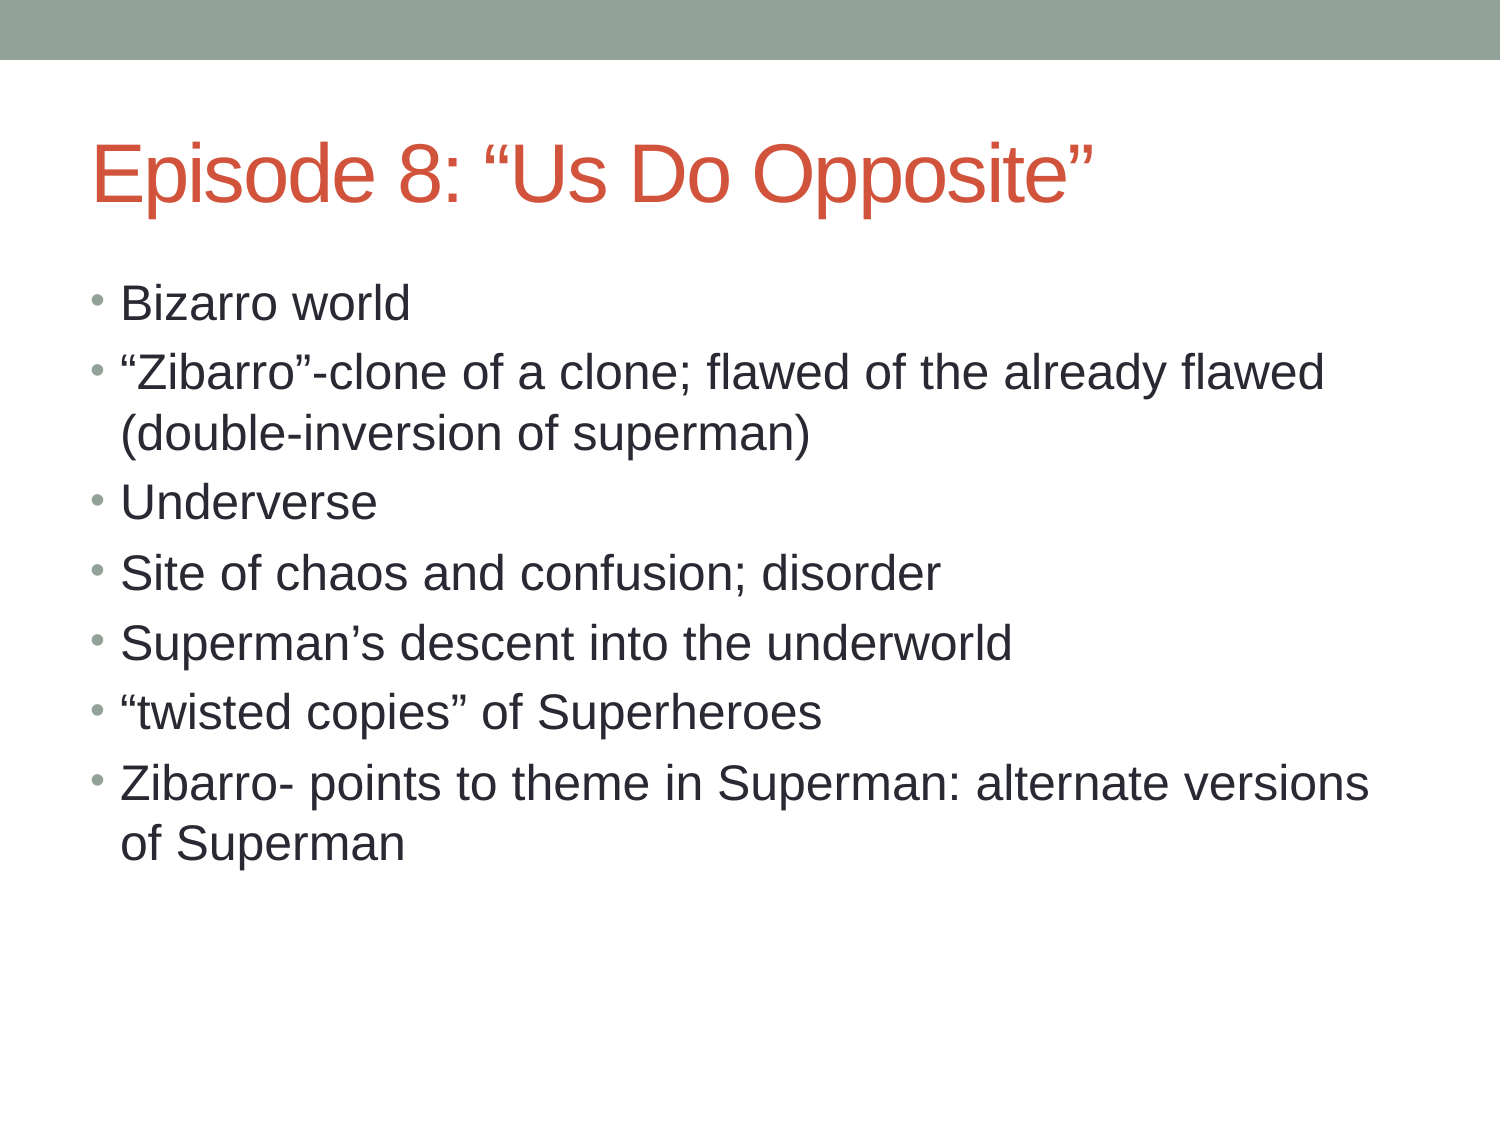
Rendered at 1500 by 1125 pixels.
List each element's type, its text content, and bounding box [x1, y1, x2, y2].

title Episode 8: “Us Do Opposite” [75, 87, 1425, 250]
list Bizarro world “Zibarro”-clone of a clone; flawed of the already flawed (double-inversion of superman) Underverse Site of chaos and confusion; disorder Superman’s descent into the underworld “twisted copies” of Superheroes Zibarro- points to theme in Superman: alternate versions of Superman [75, 262, 1425, 1063]
